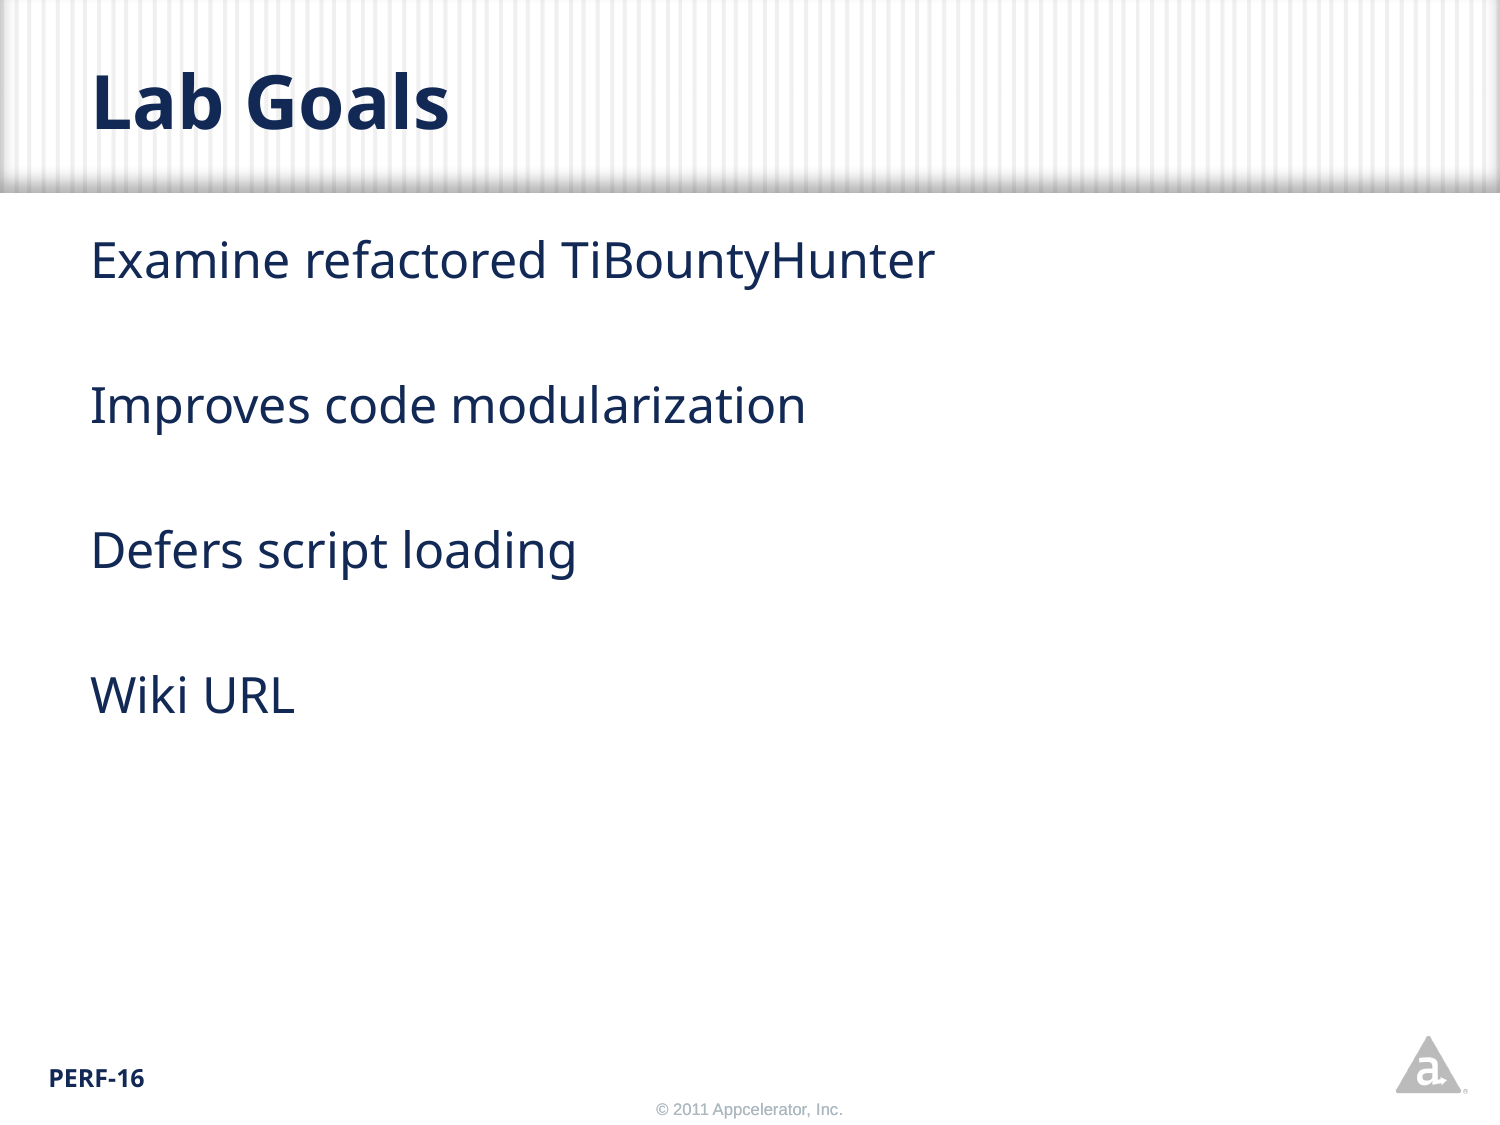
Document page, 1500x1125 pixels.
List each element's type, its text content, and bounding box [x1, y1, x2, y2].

title Lab Goals [75, 33, 1425, 167]
slide_number PERF-16 [33, 1050, 384, 1110]
picture [0, 0, 1500, 193]
picture [1395, 1035, 1468, 1094]
list Examine refactored TiBountyHunter Improves code modularization Defers script loading Wiki URL [75, 220, 1425, 964]
